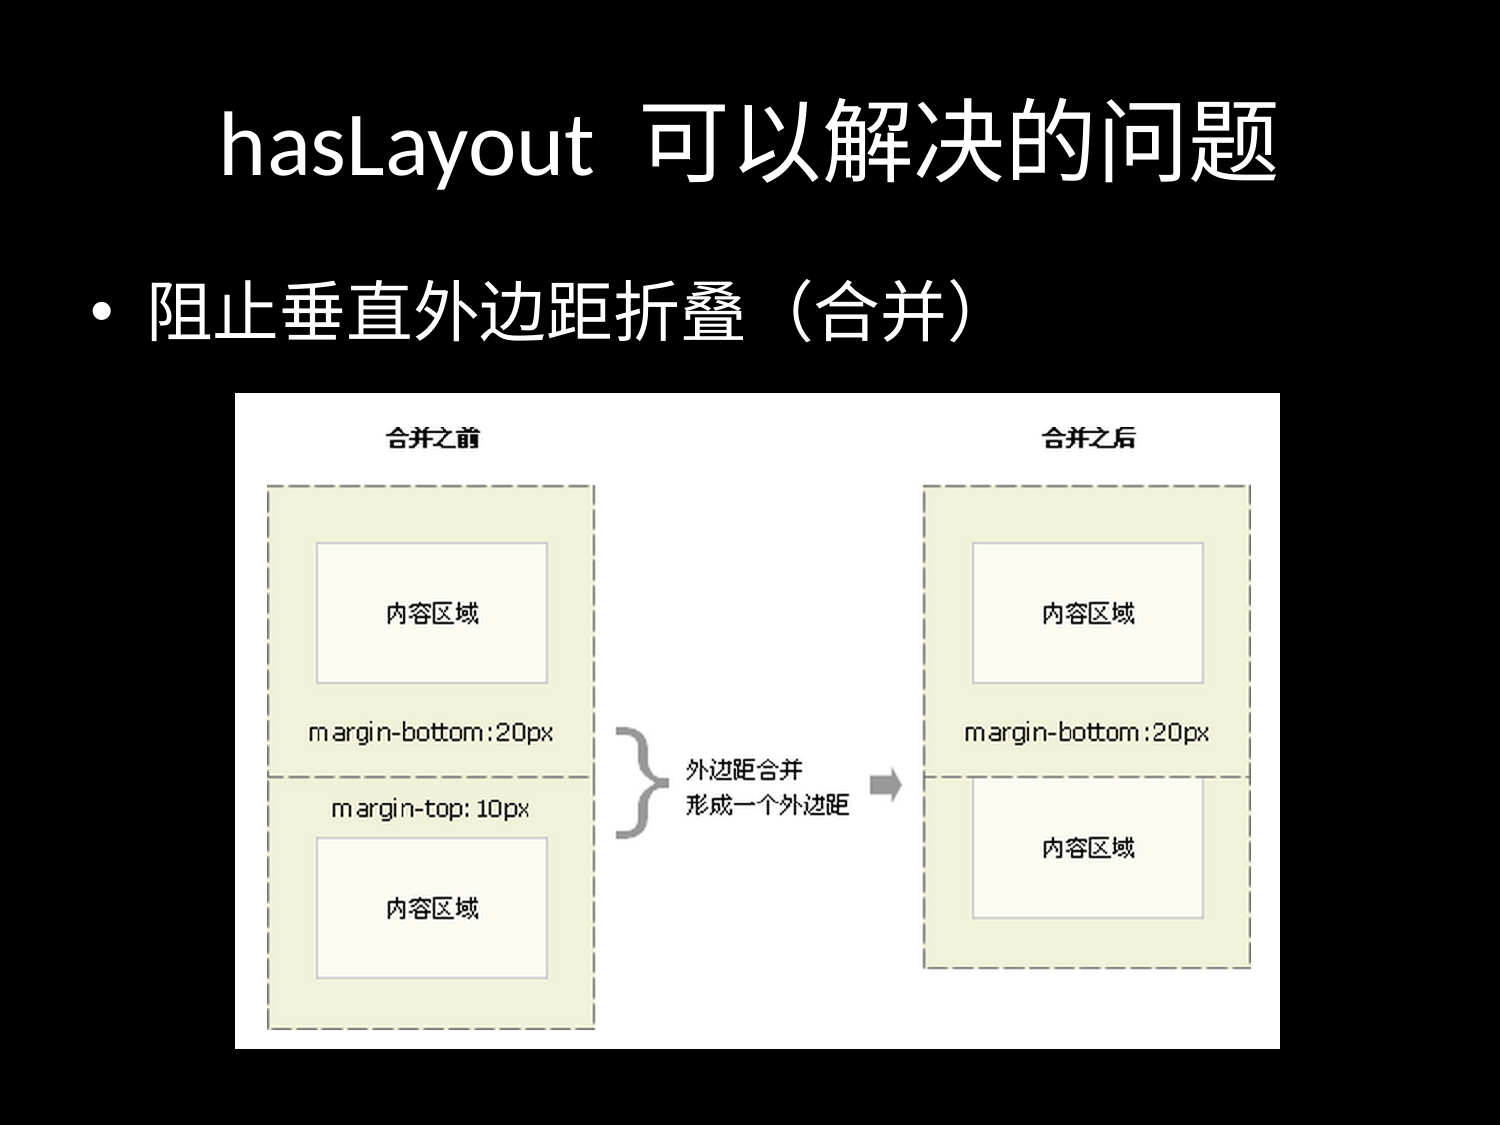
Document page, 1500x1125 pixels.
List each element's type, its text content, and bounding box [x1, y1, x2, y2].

list 阻止垂直外边距折叠（合并） [75, 262, 1425, 1005]
picture [235, 393, 1280, 1050]
title hasLayout 可以解决的问题 [75, 45, 1425, 233]
